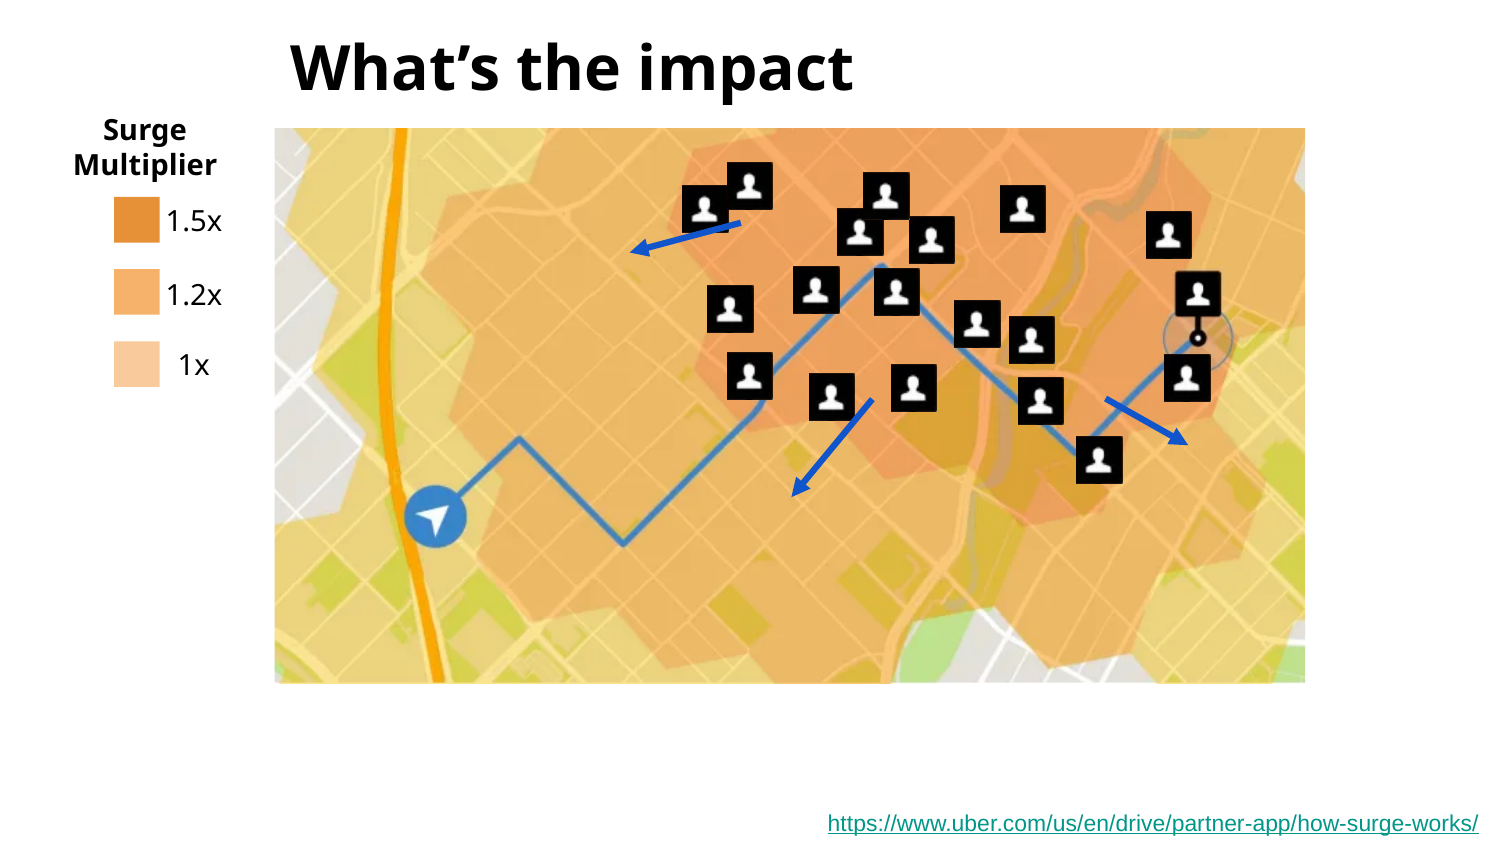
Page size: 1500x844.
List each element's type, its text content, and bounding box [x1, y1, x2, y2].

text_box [791, 398, 873, 498]
title What’s the impact [275, 13, 1465, 116]
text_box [29, 120, 261, 390]
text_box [1105, 398, 1189, 446]
picture [274, 128, 1306, 684]
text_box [629, 222, 741, 253]
text_box https://www.uber.com/us/en/drive/partner-app/how-surge-works/ [812, 793, 1500, 835]
